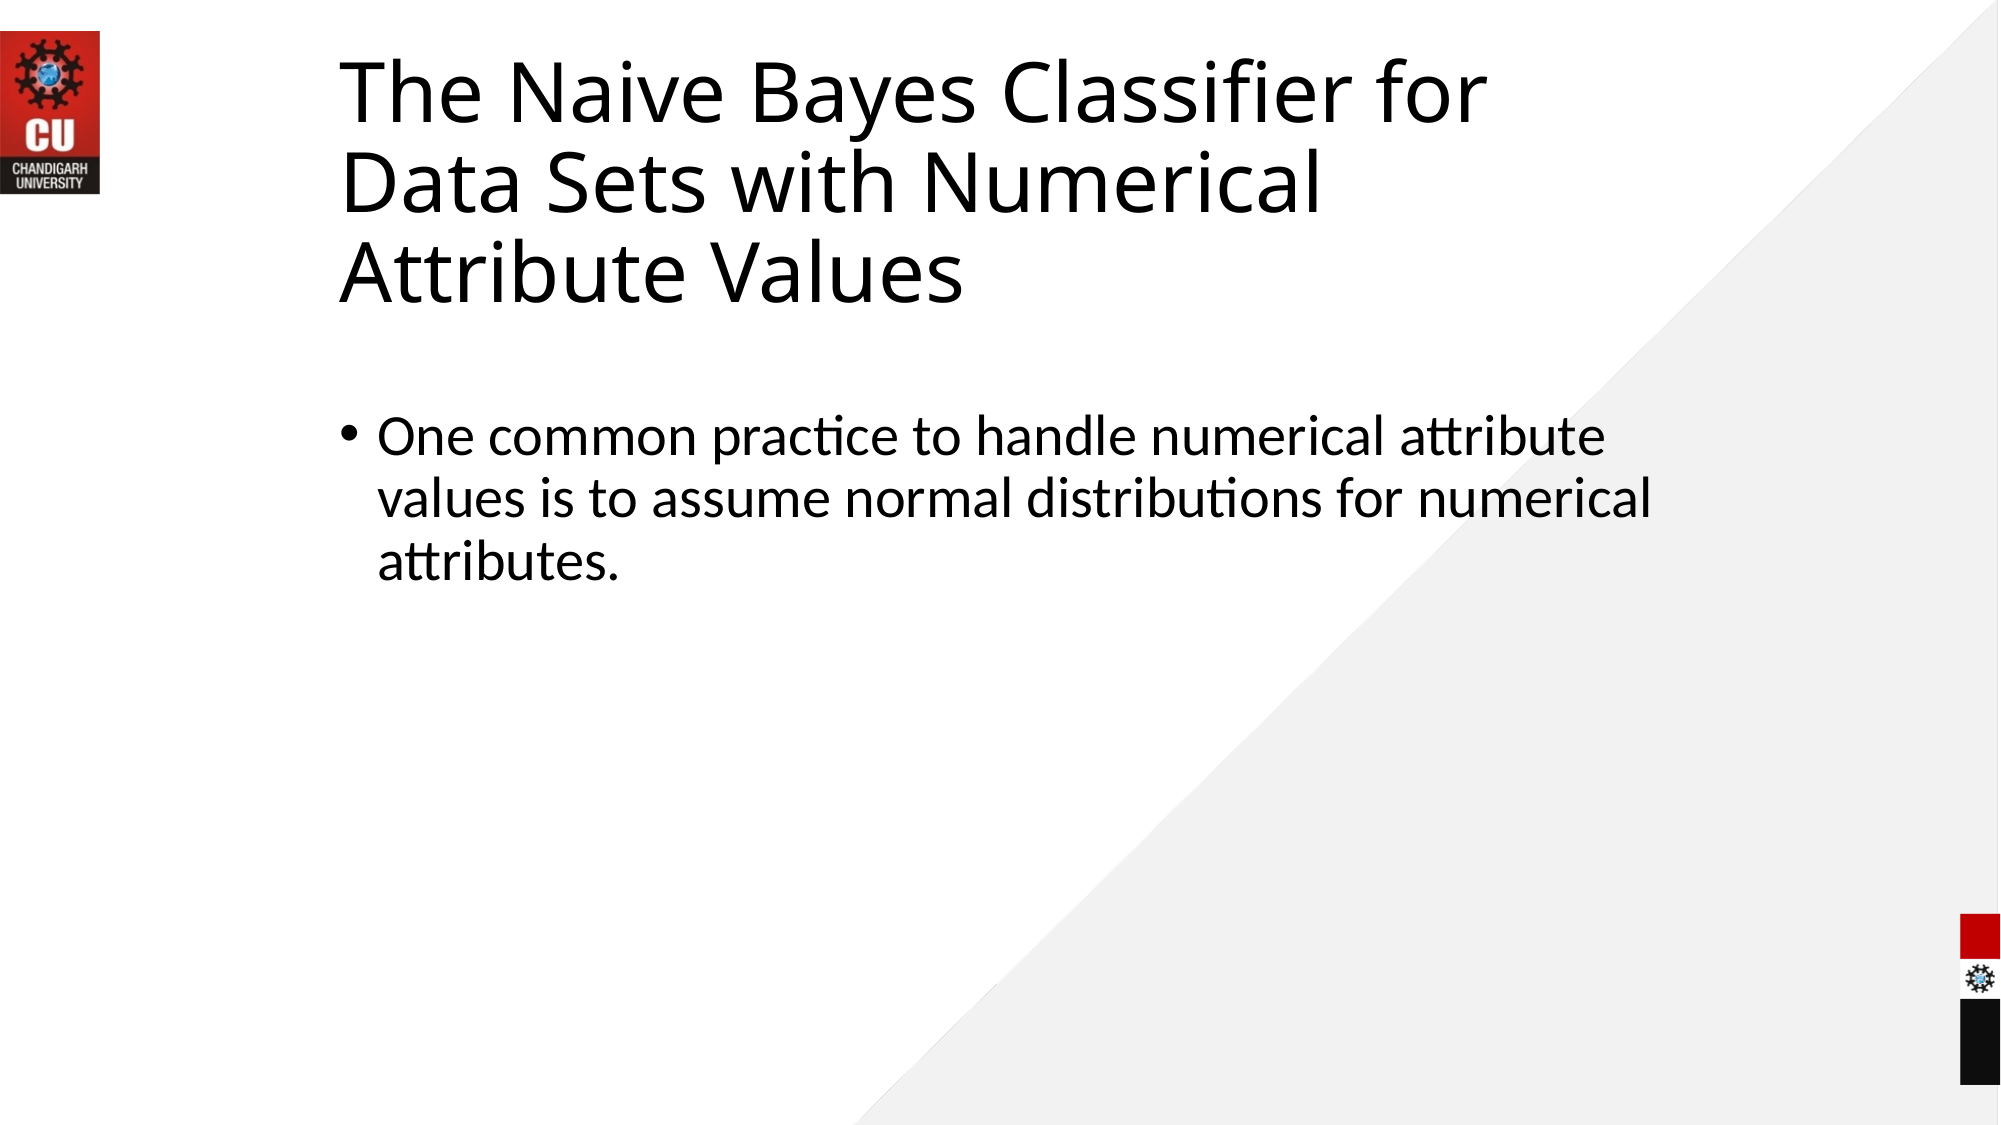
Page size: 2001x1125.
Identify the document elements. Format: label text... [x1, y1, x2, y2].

list One common practice to handle numerical attribute values is to assume normal distributions for numerical attributes. [324, 397, 1675, 1005]
title The Naive Bayes Classifier for Data Sets with Numerical Attribute Values [324, 45, 1675, 327]
picture [0, 0, 2001, 1125]
